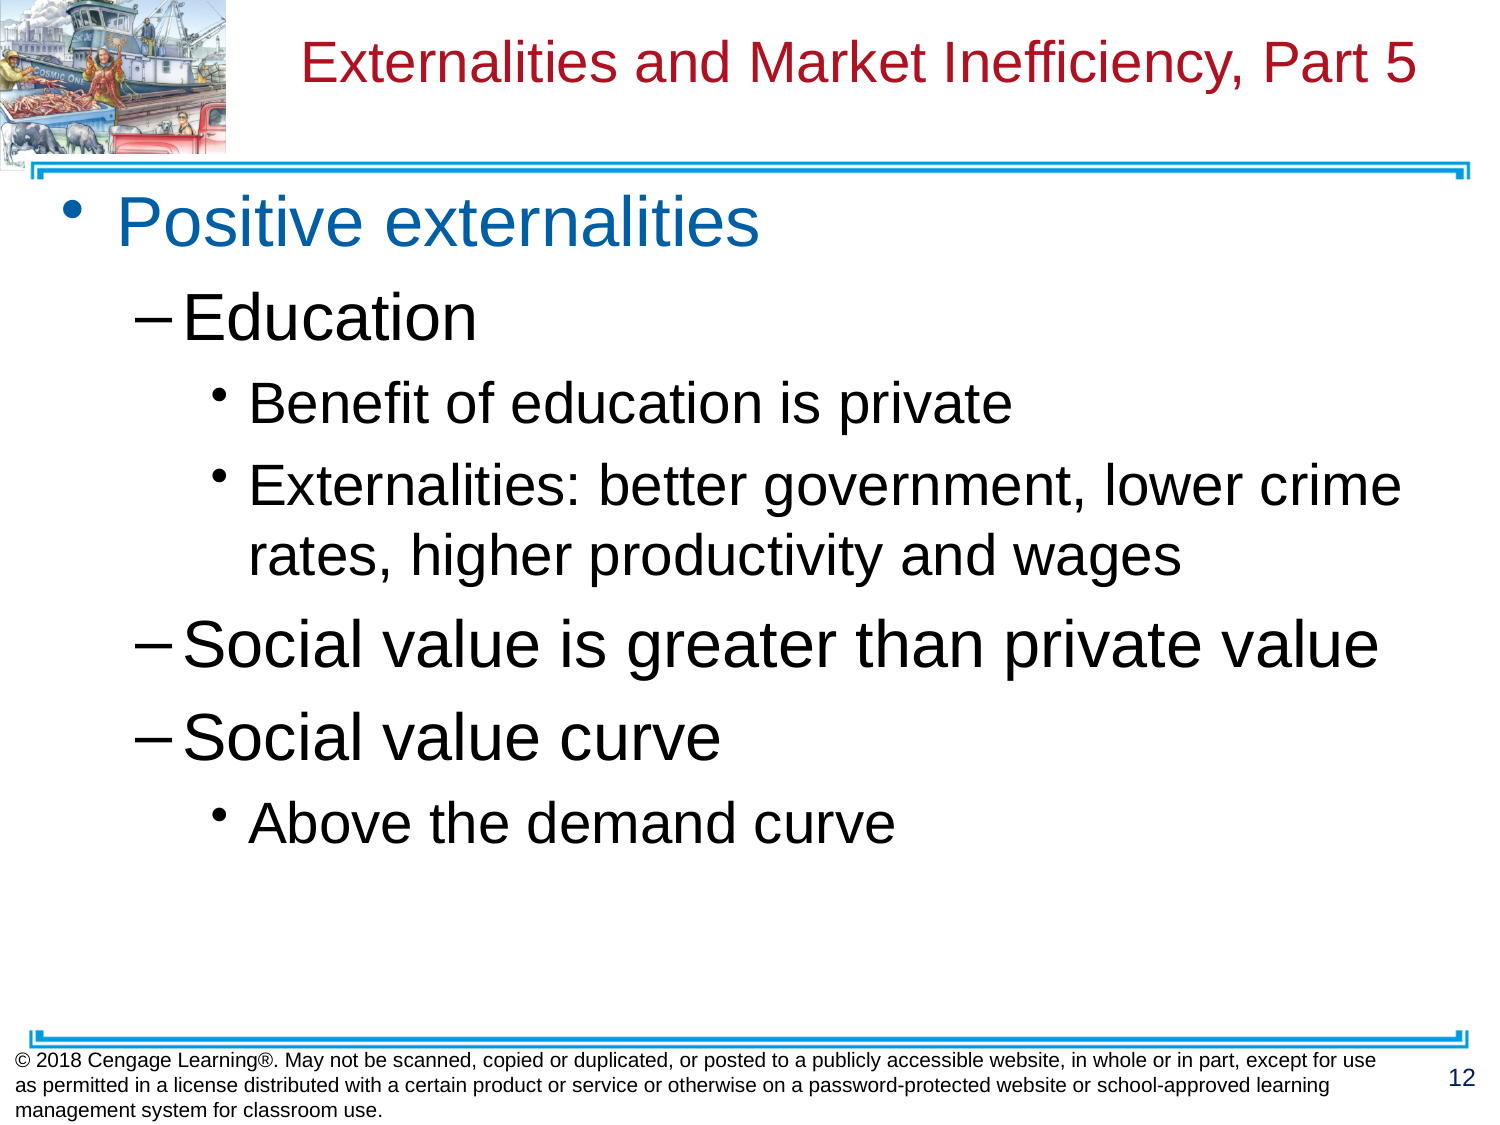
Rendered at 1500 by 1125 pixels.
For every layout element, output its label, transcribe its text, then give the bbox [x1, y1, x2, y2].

title Externalities and Market Inefficiency, Part 5 [219, 16, 1500, 158]
slide_number 12 [1423, 1052, 1500, 1102]
picture [25, 1024, 1475, 1057]
picture [0, 0, 1475, 186]
list Positive externalities Education Benefit of education is private Externalities: better government, lower crime rates, higher productivity and wages Social value is greater than private value Social value curve Above the demand curve [45, 168, 1455, 925]
footer © 2018 Cengage Learning®. May not be scanned, copied or duplicated, or posted to a publicly accessible website, in whole or in part, except for use as permitted in a license distributed with a certain product or service or otherwise on a password-protected website or school-approved learning management system for classroom use. [0, 1043, 1412, 1125]
